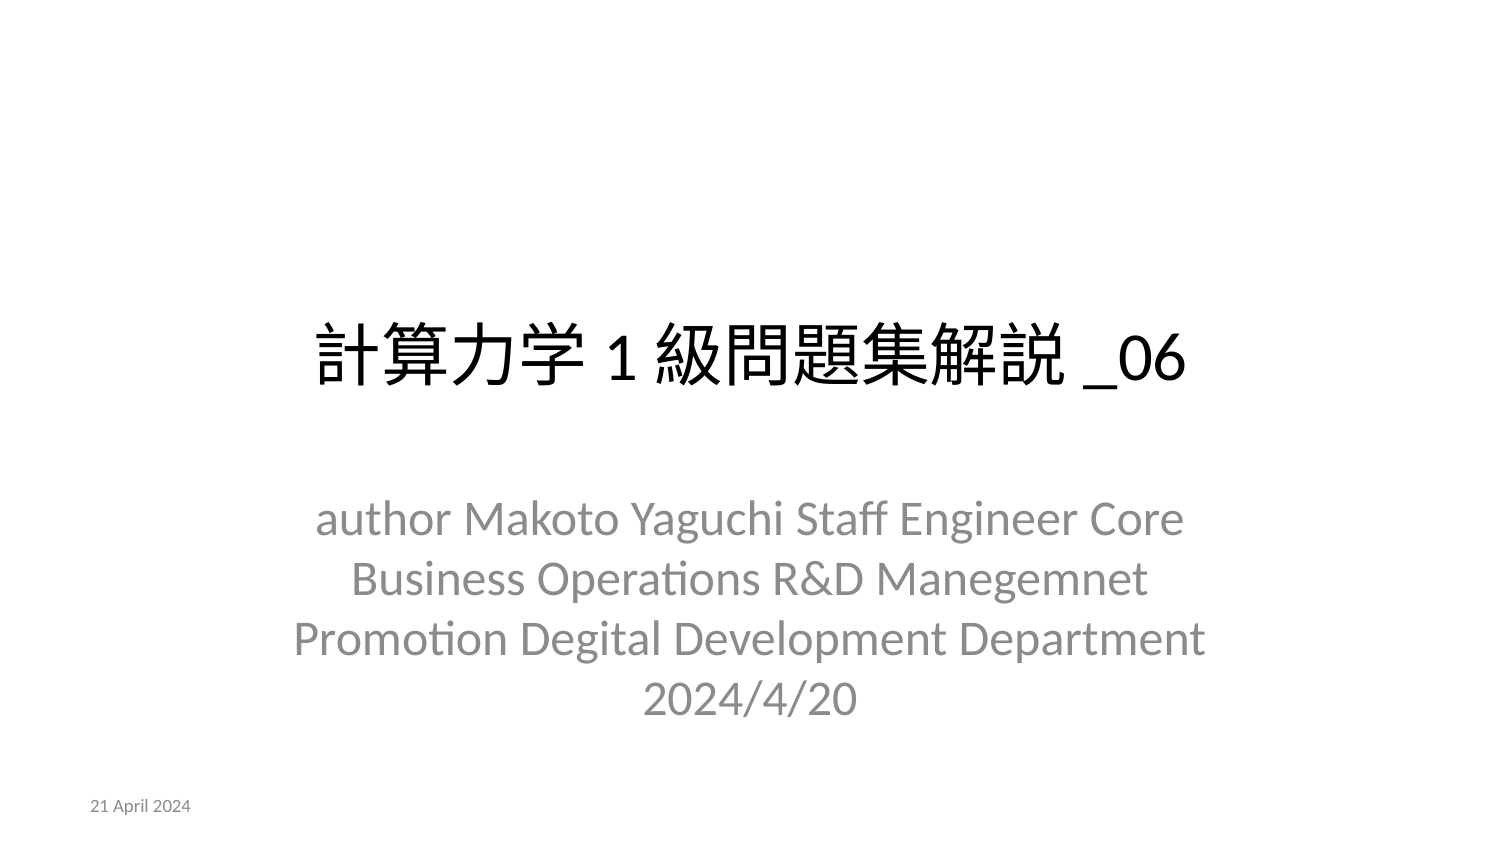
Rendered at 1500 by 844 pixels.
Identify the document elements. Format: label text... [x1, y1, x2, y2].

subtitle author Makoto Yaguchi Staff Engineer Core Business Operations R&D Manegemnet Promotion Degital Development Department 2024/4/20 [225, 478, 1275, 694]
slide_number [75, 782, 425, 827]
title 計算力学1級問題集解説_06 [112, 262, 1388, 443]
